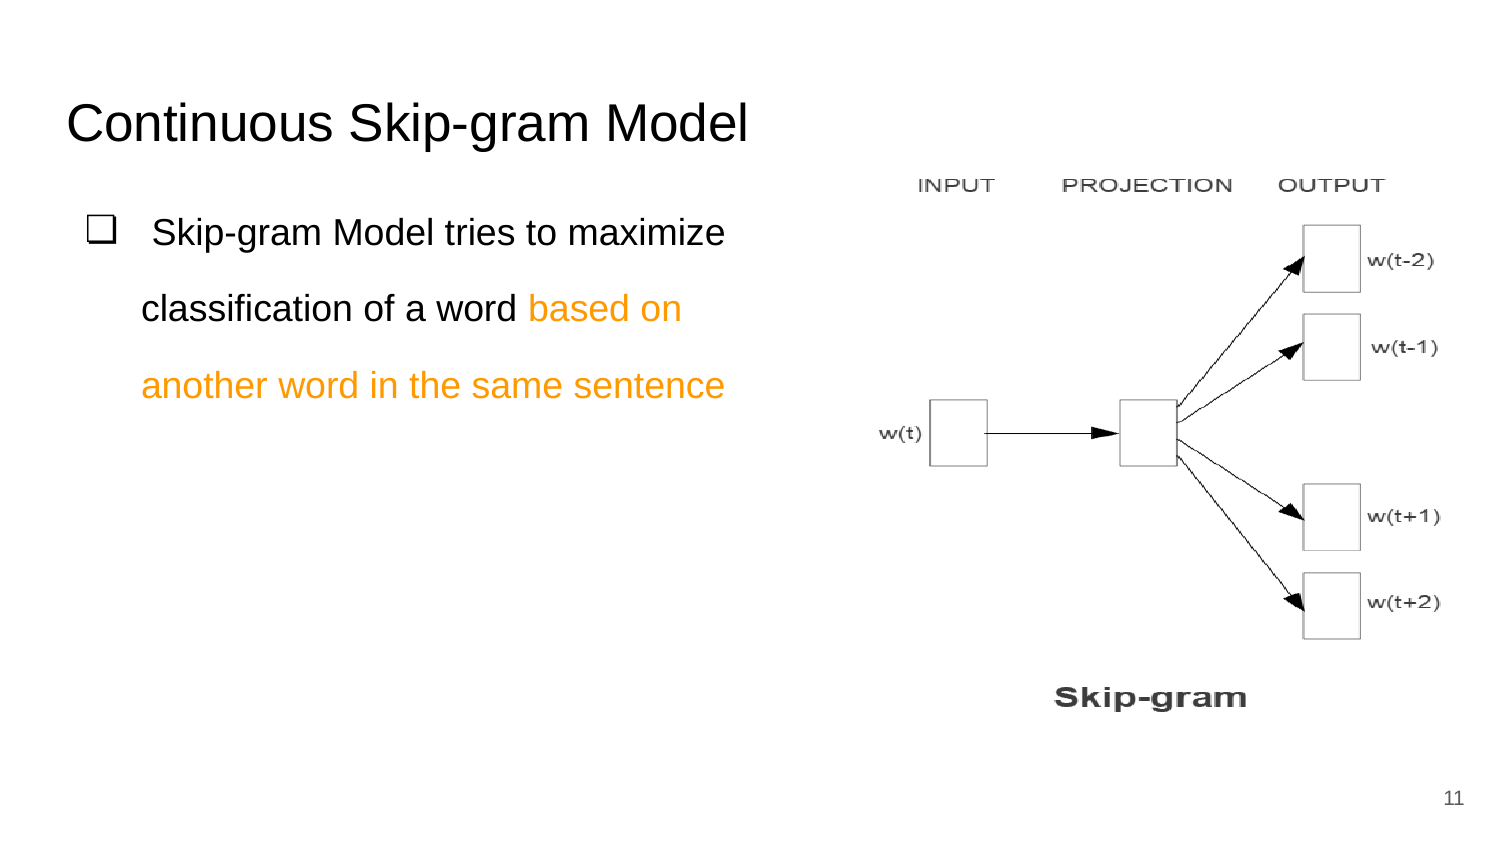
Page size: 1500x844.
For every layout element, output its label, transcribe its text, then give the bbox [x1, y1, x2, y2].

list Skip-gram Model tries to maximize classification of a word based on another word in the same sentence [51, 185, 826, 841]
slide_number ‹#› [1389, 764, 1480, 830]
picture [856, 94, 1500, 750]
title Continuous Skip-gram Model [51, 72, 1449, 167]
